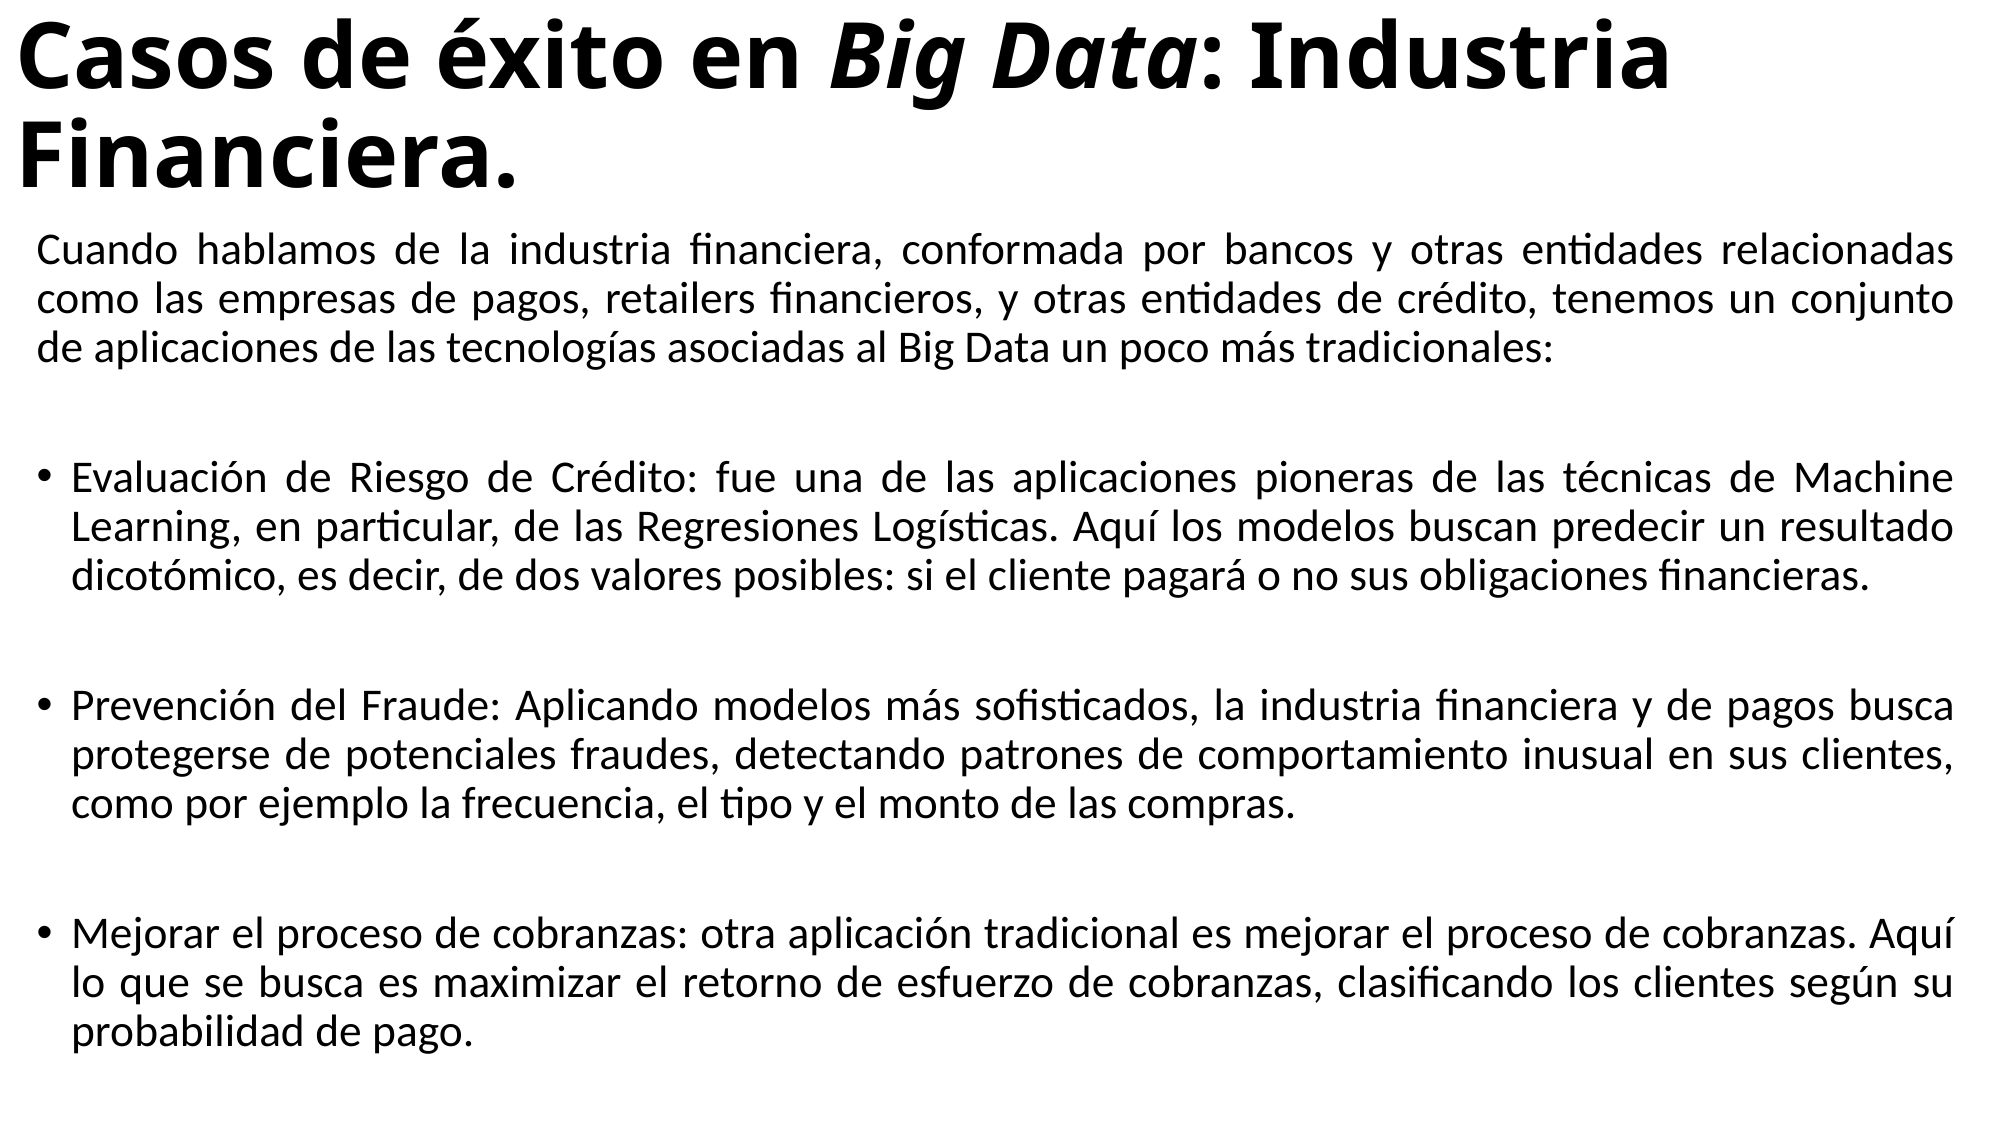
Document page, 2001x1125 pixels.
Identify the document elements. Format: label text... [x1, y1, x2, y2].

title Casos de éxito en Big Data: Industria Financiera. [0, 0, 1984, 218]
list Cuando hablamos de la industria financiera, conformada por bancos y otras entidades relacionadas como las empresas de pagos, retailers financieros, y otras entidades de crédito, tenemos un conjunto de aplicaciones de las tecnologías asociadas al Big Data un poco más tradicionales: Evaluación de Riesgo de Crédito: fue una de las aplicaciones pioneras de las técnicas de Machine Learning, en particular, de las Regresiones Logísticas. Aquí los modelos buscan predecir un resultado dicotómico, es decir, de dos valores posibles: si el cliente pagará o no sus obligaciones financieras. Prevención del Fraude: Aplicando modelos más sofisticados, la industria financiera y de pagos busca protegerse de potenciales fraudes, detectando patrones de comportamiento inusual en sus clientes, como por ejemplo la frecuencia, el tipo y el monto de las compras. Mejorar el proceso de cobranzas: otra aplicación tradicional es mejorar el proceso de cobranzas. Aquí lo que se busca es maximizar el retorno de esfuerzo de cobranzas, clasificando los clientes según su probabilidad de pago. [21, 217, 1972, 1112]
